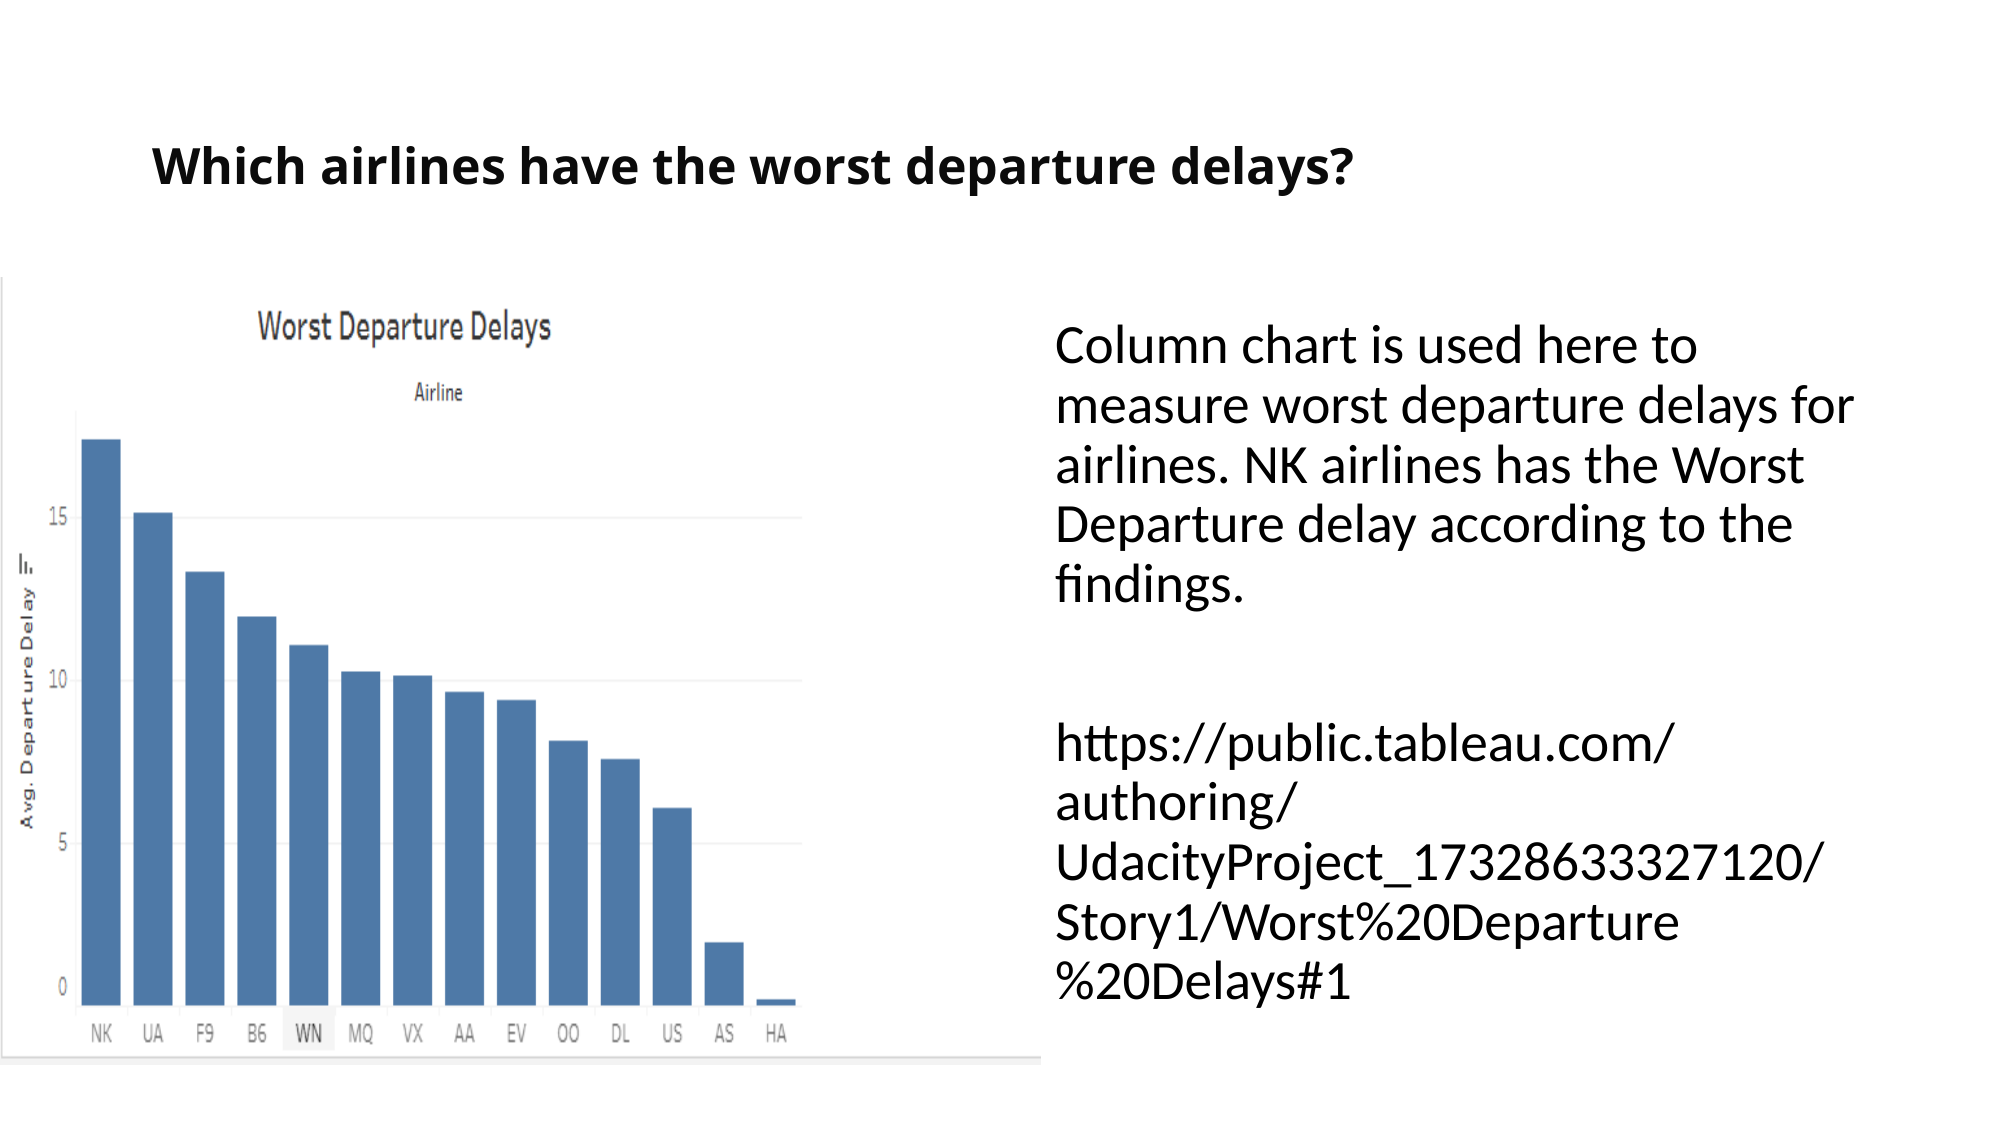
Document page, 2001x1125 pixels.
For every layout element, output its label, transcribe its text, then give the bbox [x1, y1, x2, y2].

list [0, 277, 1041, 1066]
list Column chart is used here to measure worst departure delays for airlines. NK airlines has the Worst Departure delay according to the findings. https://public.tableau.com/authoring/UdacityProject_17328633327120/Story1/Worst%20Departure%20Delays#1 [1041, 308, 1891, 1023]
title Which airlines have the worst departure delays? [137, 59, 1863, 278]
